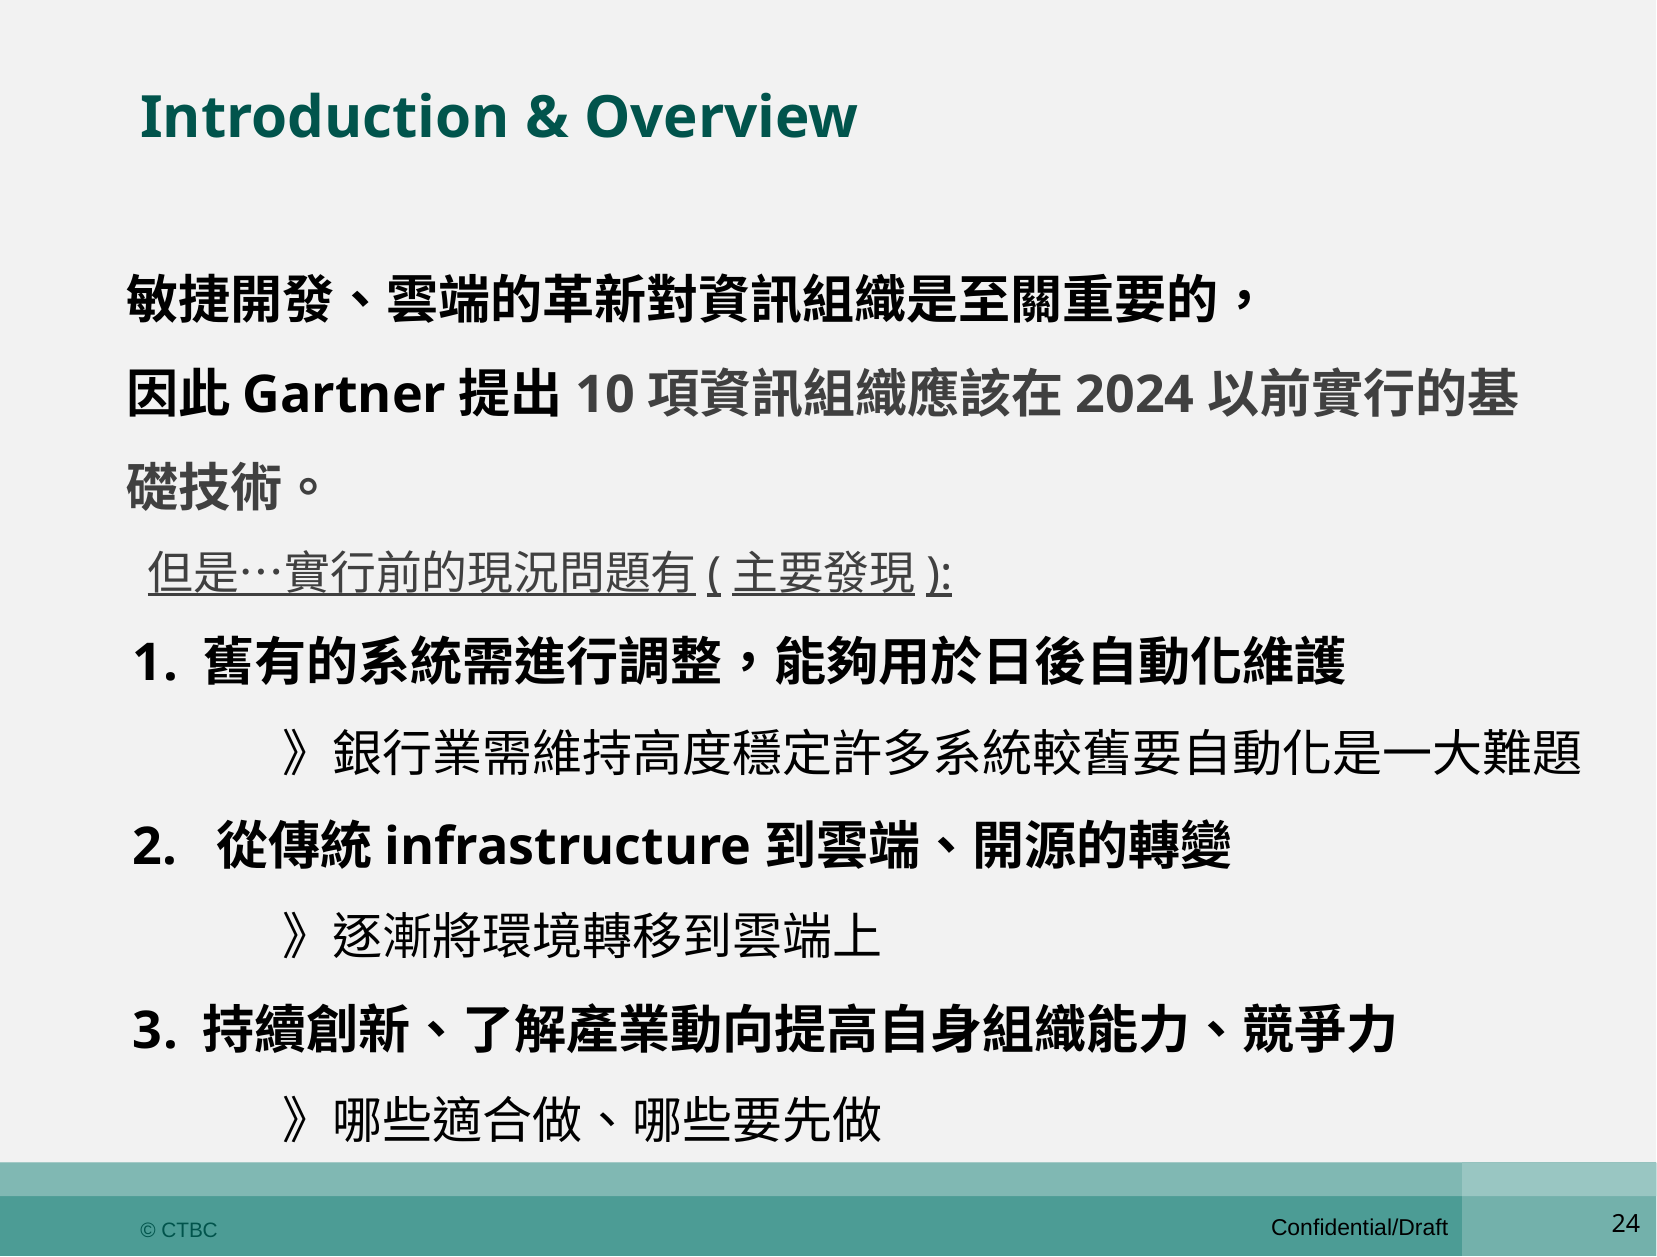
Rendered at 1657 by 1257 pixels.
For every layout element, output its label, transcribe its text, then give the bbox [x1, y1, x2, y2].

title Introduction & Overview [83, 2, 1657, 219]
text_box 舊有的系統需進行調整，能夠用於日後自動化維護 》銀行業需維持高度穩定許多系統較舊要自動化是一大難題 2. 從傳統infrastructure到雲端、開源的轉變 》逐漸將環境轉移到雲端上 持續創新、了解產業動向提高自身組織能力、競爭力 》哪些適合做、哪些要先做 [113, 588, 1647, 1218]
list 敏捷開發、雲端的革新對資訊組織是至關重要的， 因此Gartner提出10項資訊組織應該在2024以前實行的基礎技術。 但是…實行前的現況問題有(主要發現): [45, 227, 1572, 404]
